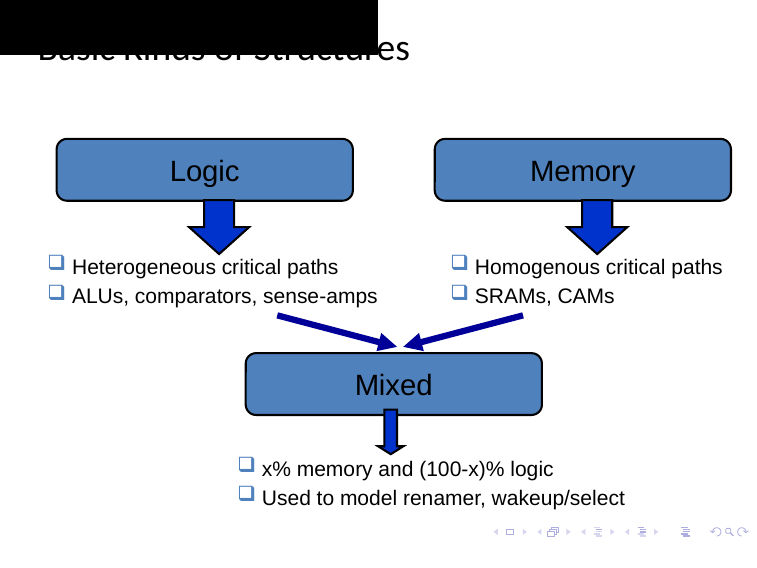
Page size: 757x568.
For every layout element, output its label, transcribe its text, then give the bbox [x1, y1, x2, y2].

text_box x% memory and (100-x)% logic Used to model renamer, wakeup/select [222, 447, 641, 518]
text_box [403, 315, 524, 350]
text_box Memory [434, 138, 731, 201]
text_box [189, 200, 250, 255]
text_box Logic [56, 138, 353, 201]
title Basic Kinds of Structures [37, 22, 719, 69]
text_box [277, 315, 398, 350]
text_box [567, 200, 628, 255]
text_box Mixed [245, 353, 542, 415]
text_box Homogenous critical paths SRAMs, CAMs [435, 246, 739, 316]
text_box Heterogeneous critical paths ALUs, comparators, sense-amps [32, 246, 394, 316]
text_box [378, 409, 404, 455]
